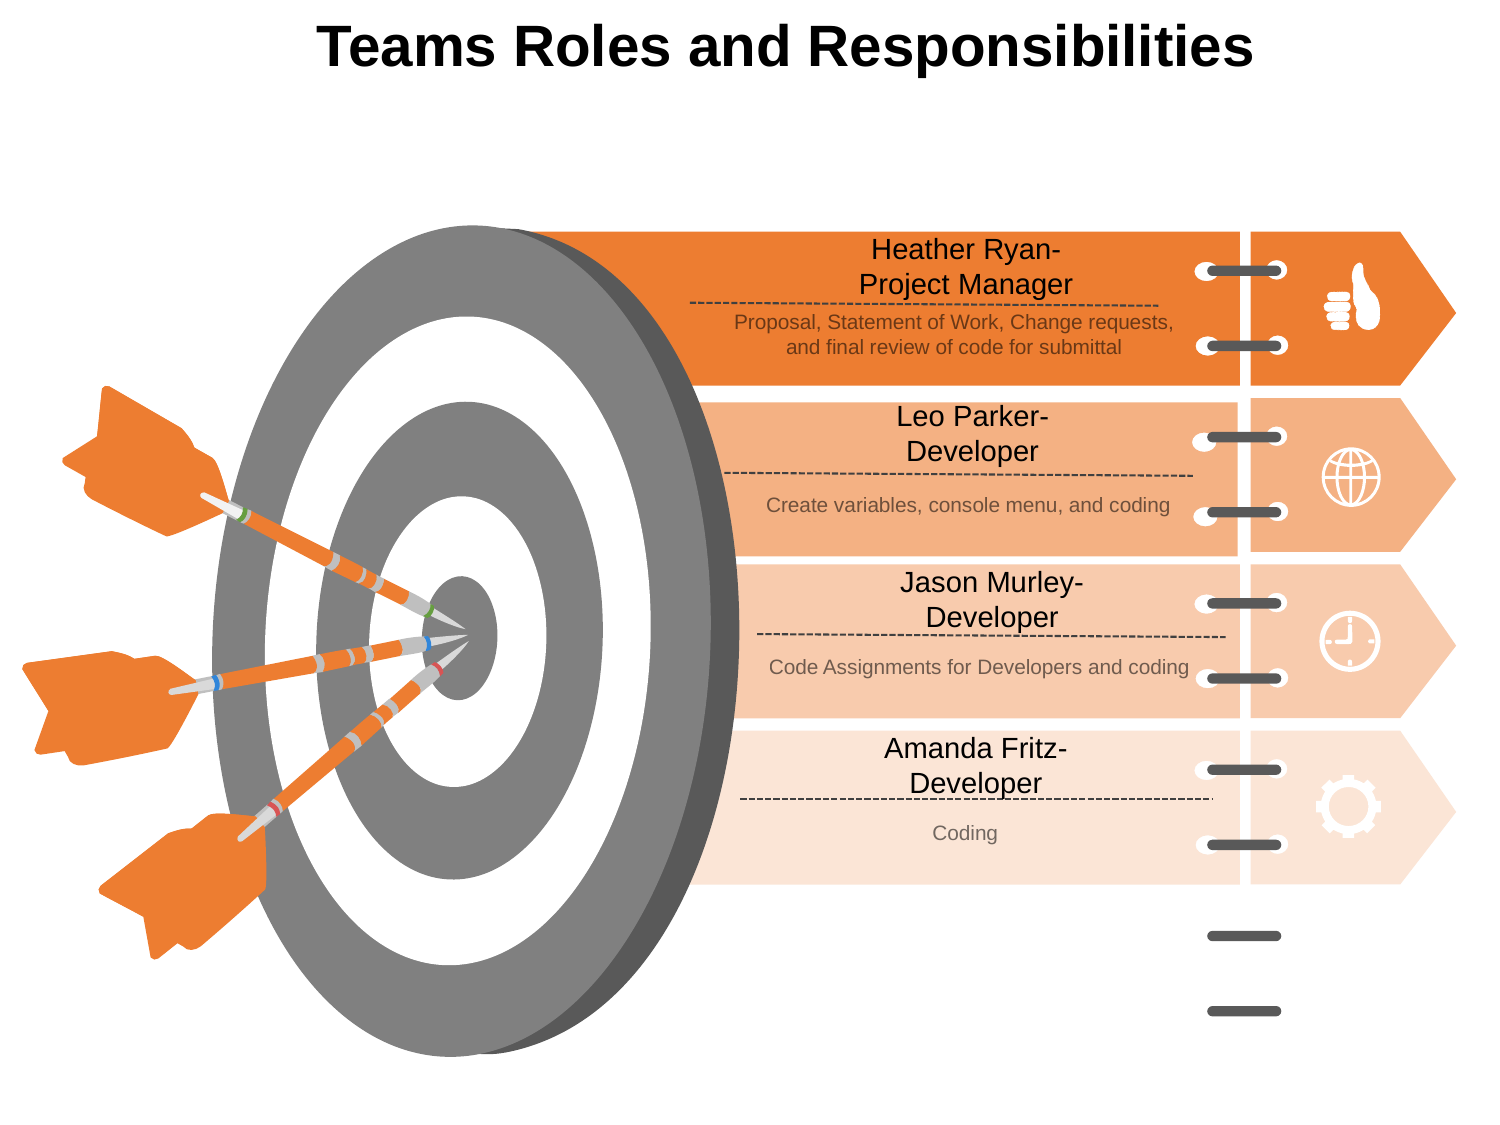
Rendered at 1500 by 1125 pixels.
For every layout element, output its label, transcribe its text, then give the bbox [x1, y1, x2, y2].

text_box Teams Roles and Responsibilities [90, 0, 1500, 86]
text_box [689, 302, 1159, 306]
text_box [43, 204, 1457, 1059]
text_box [724, 472, 1193, 476]
